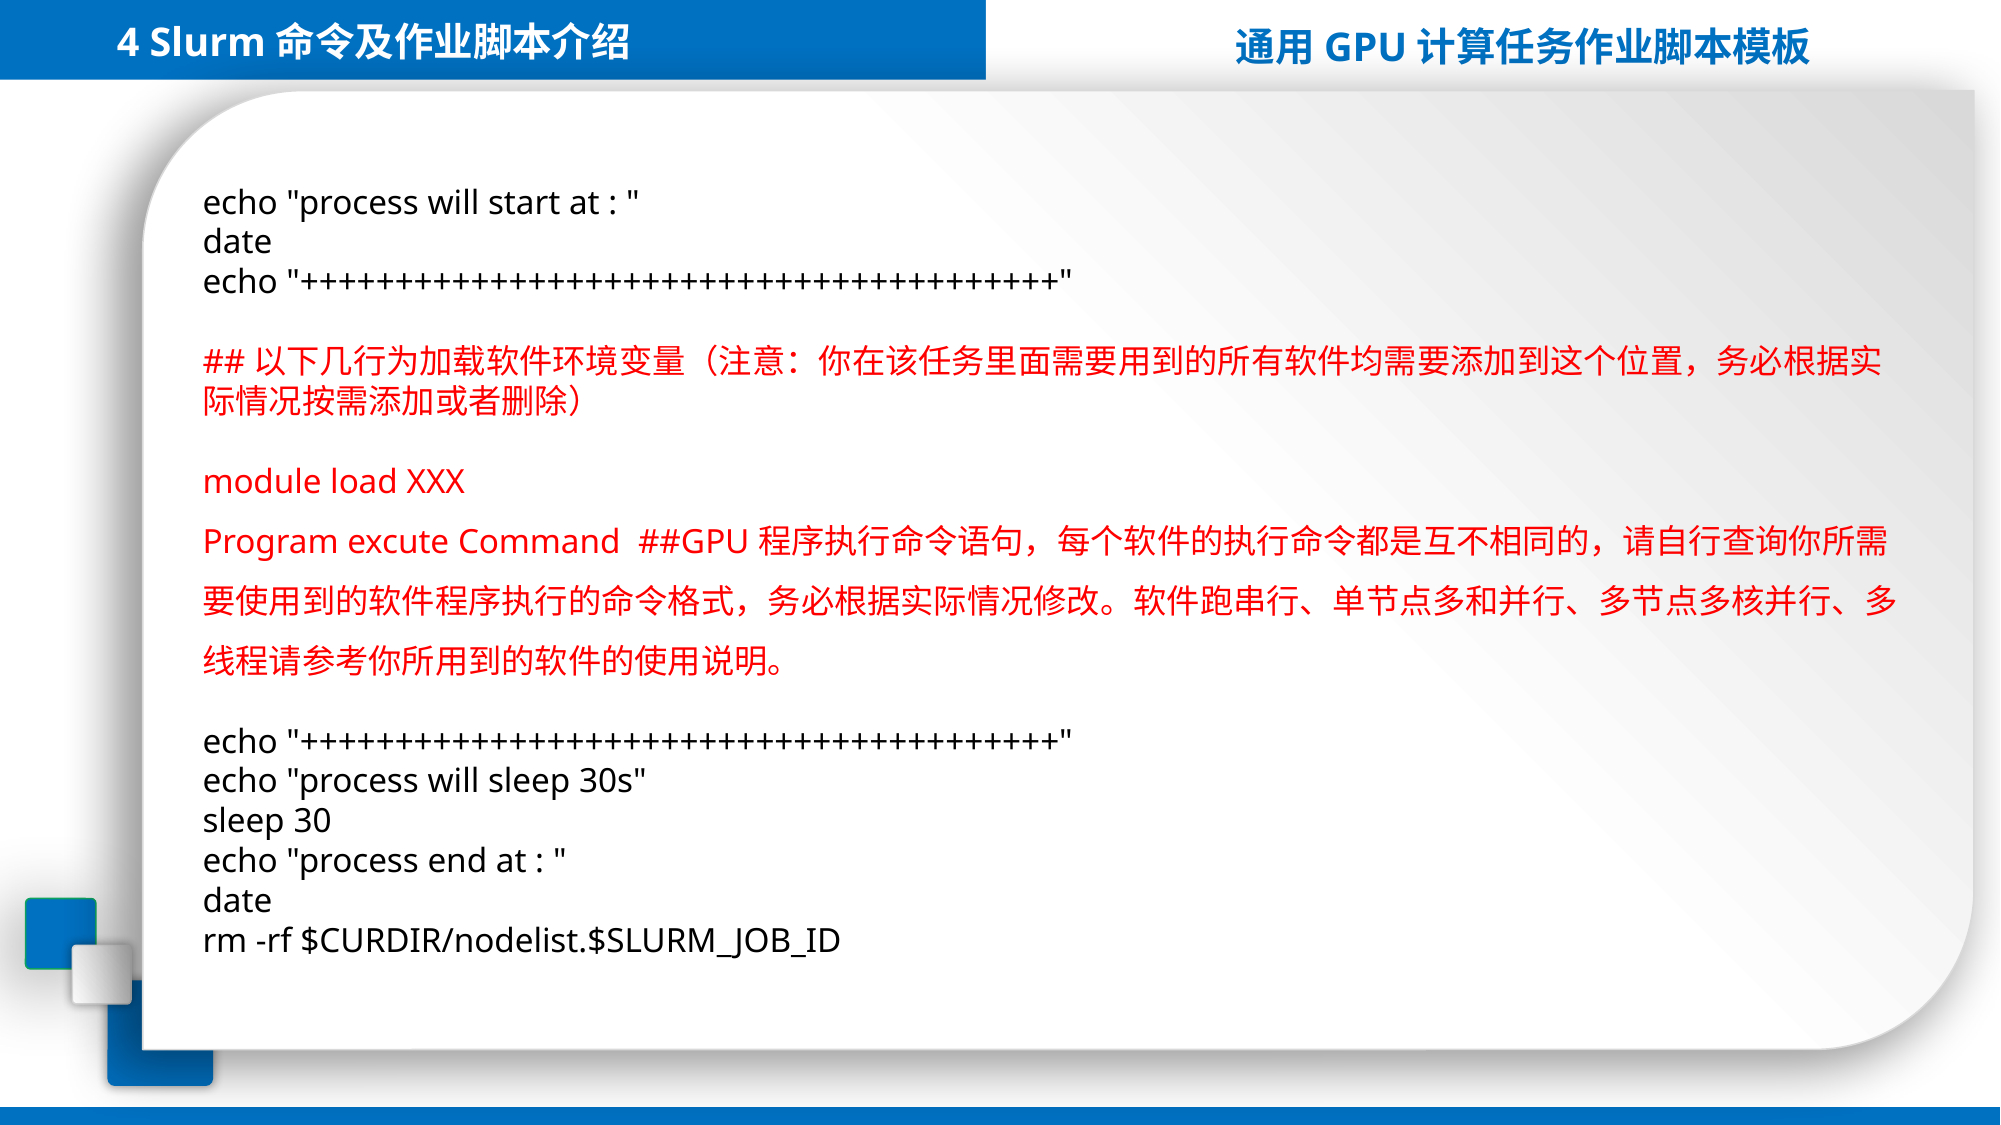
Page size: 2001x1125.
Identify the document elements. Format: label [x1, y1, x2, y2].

text_box [25, 898, 214, 1086]
text_box [0, 0, 2000, 1125]
